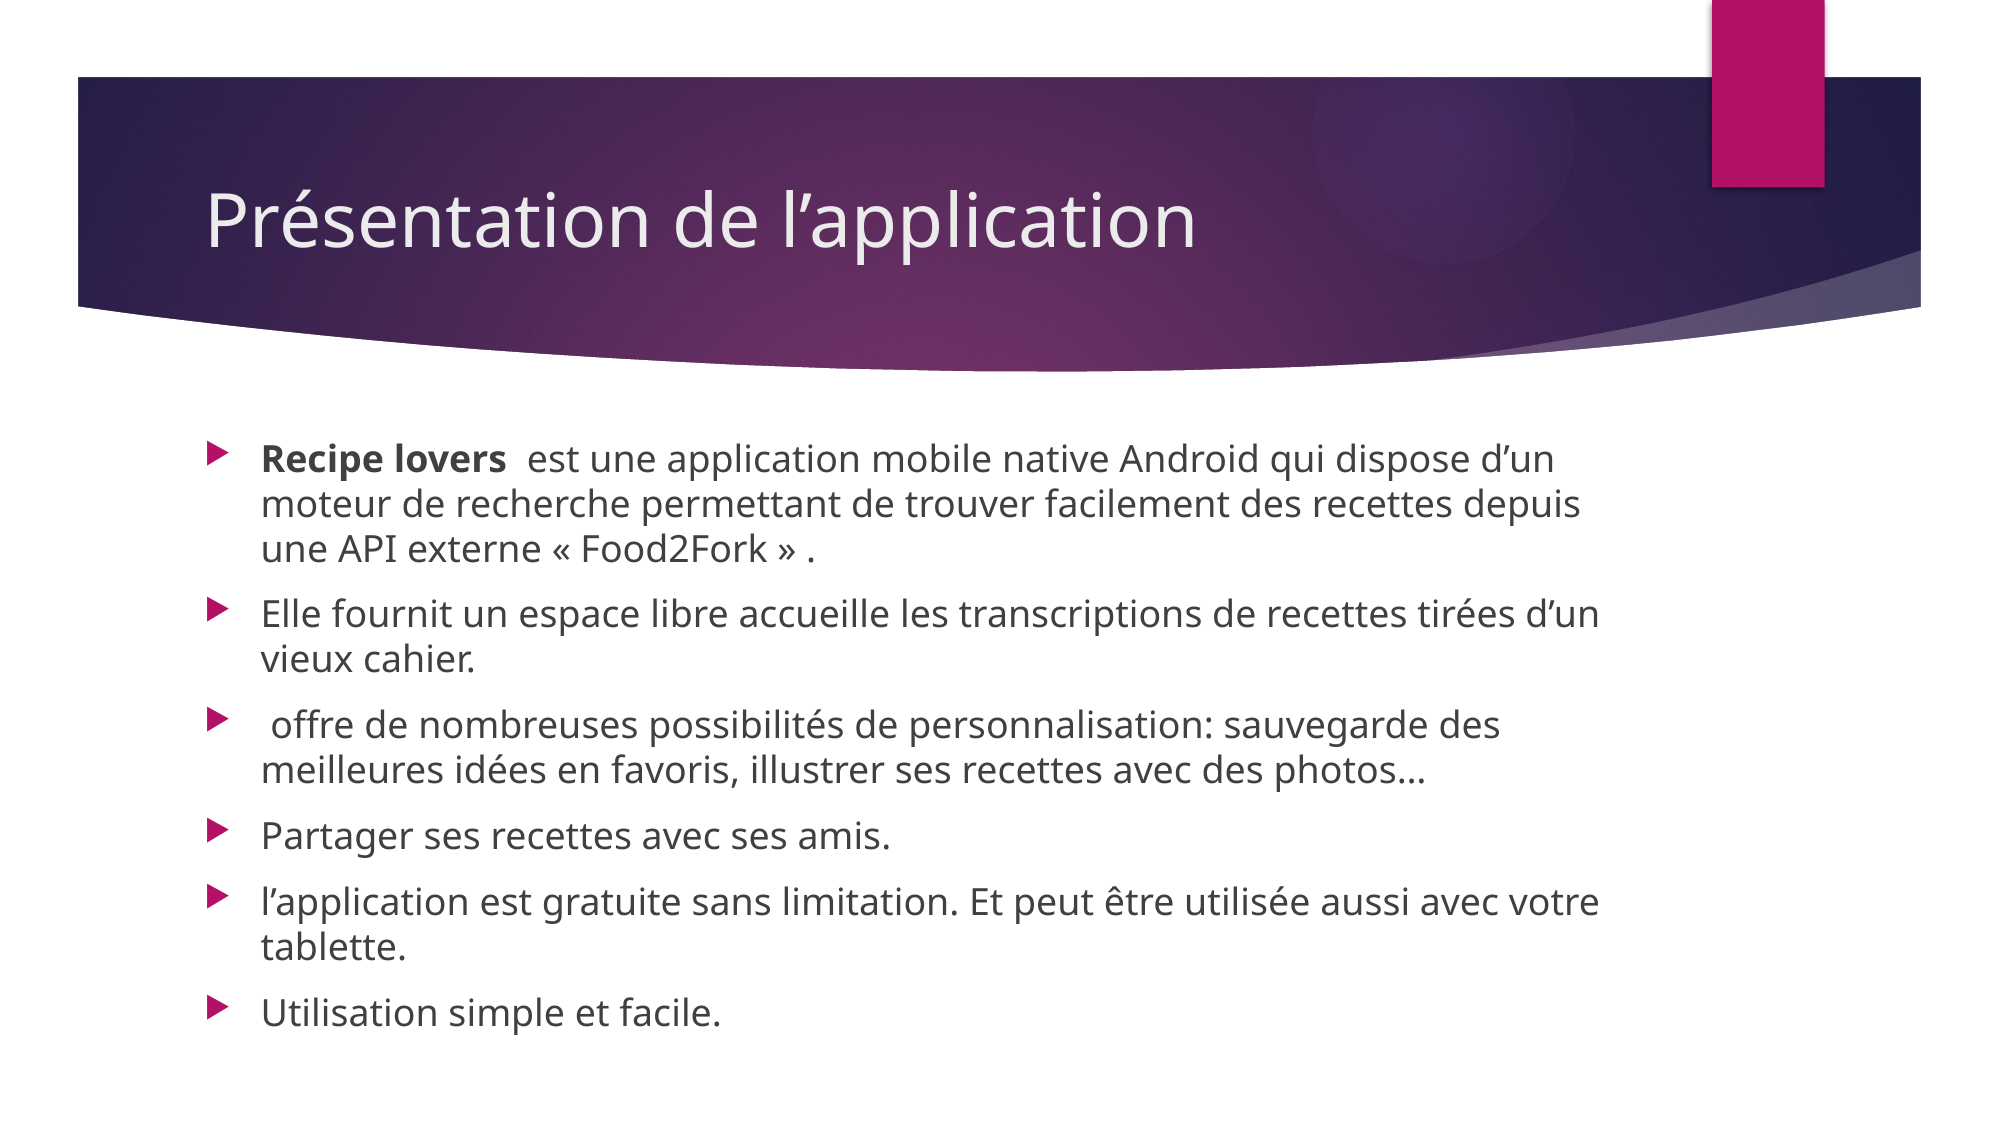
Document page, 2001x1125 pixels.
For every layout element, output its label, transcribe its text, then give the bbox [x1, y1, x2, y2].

title Présentation de l’application [189, 159, 1627, 276]
list Recipe lovers est une application mobile native Android qui dispose d’un moteur de recherche permettant de trouver facilement des recettes depuis une API externe « Food2Fork » . Elle fournit un espace libre accueille les transcriptions de recettes tirées d’un vieux cahier. offre de nombreuses possibilités de personnalisation: sauvegarde des meilleures idées en favoris, illustrer ses recettes avec des photos… Partager ses recettes avec ses amis. l’application est gratuite sans limitation. Et peut être utilisée aussi avec votre tablette. Utilisation simple et facile. [189, 427, 1638, 1049]
